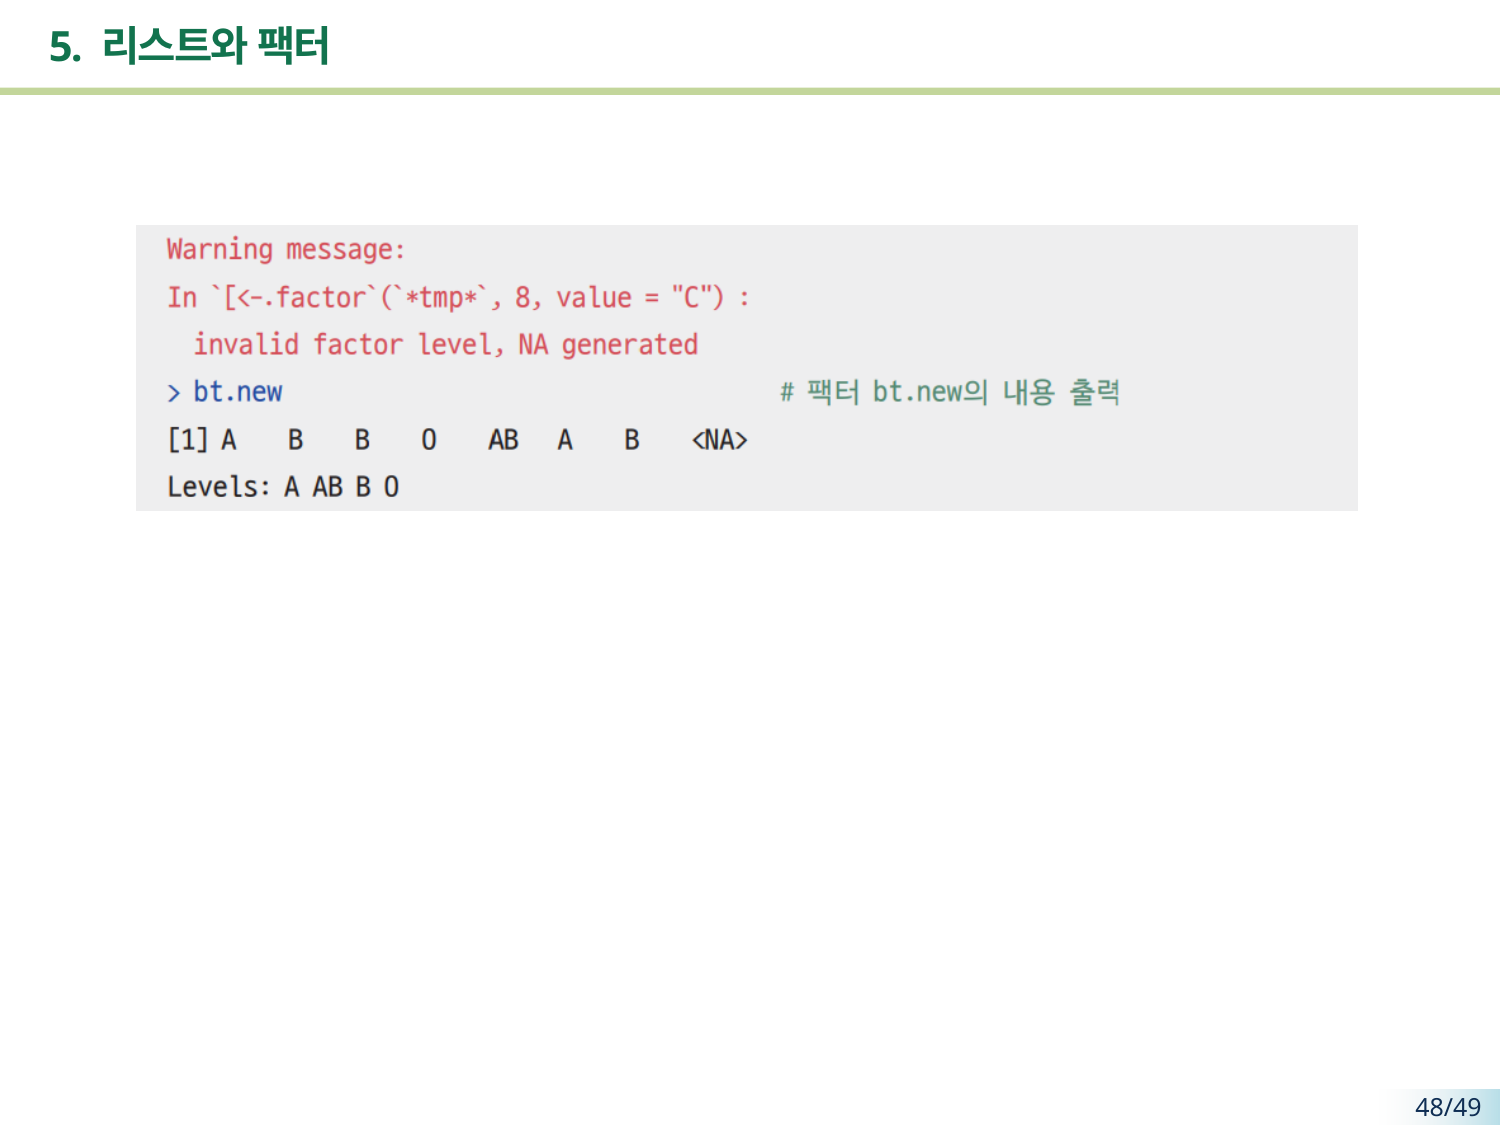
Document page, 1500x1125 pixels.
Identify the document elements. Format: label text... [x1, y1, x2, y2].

picture [136, 225, 1359, 511]
title 5. 리스트와 팩터 [34, 6, 1312, 84]
